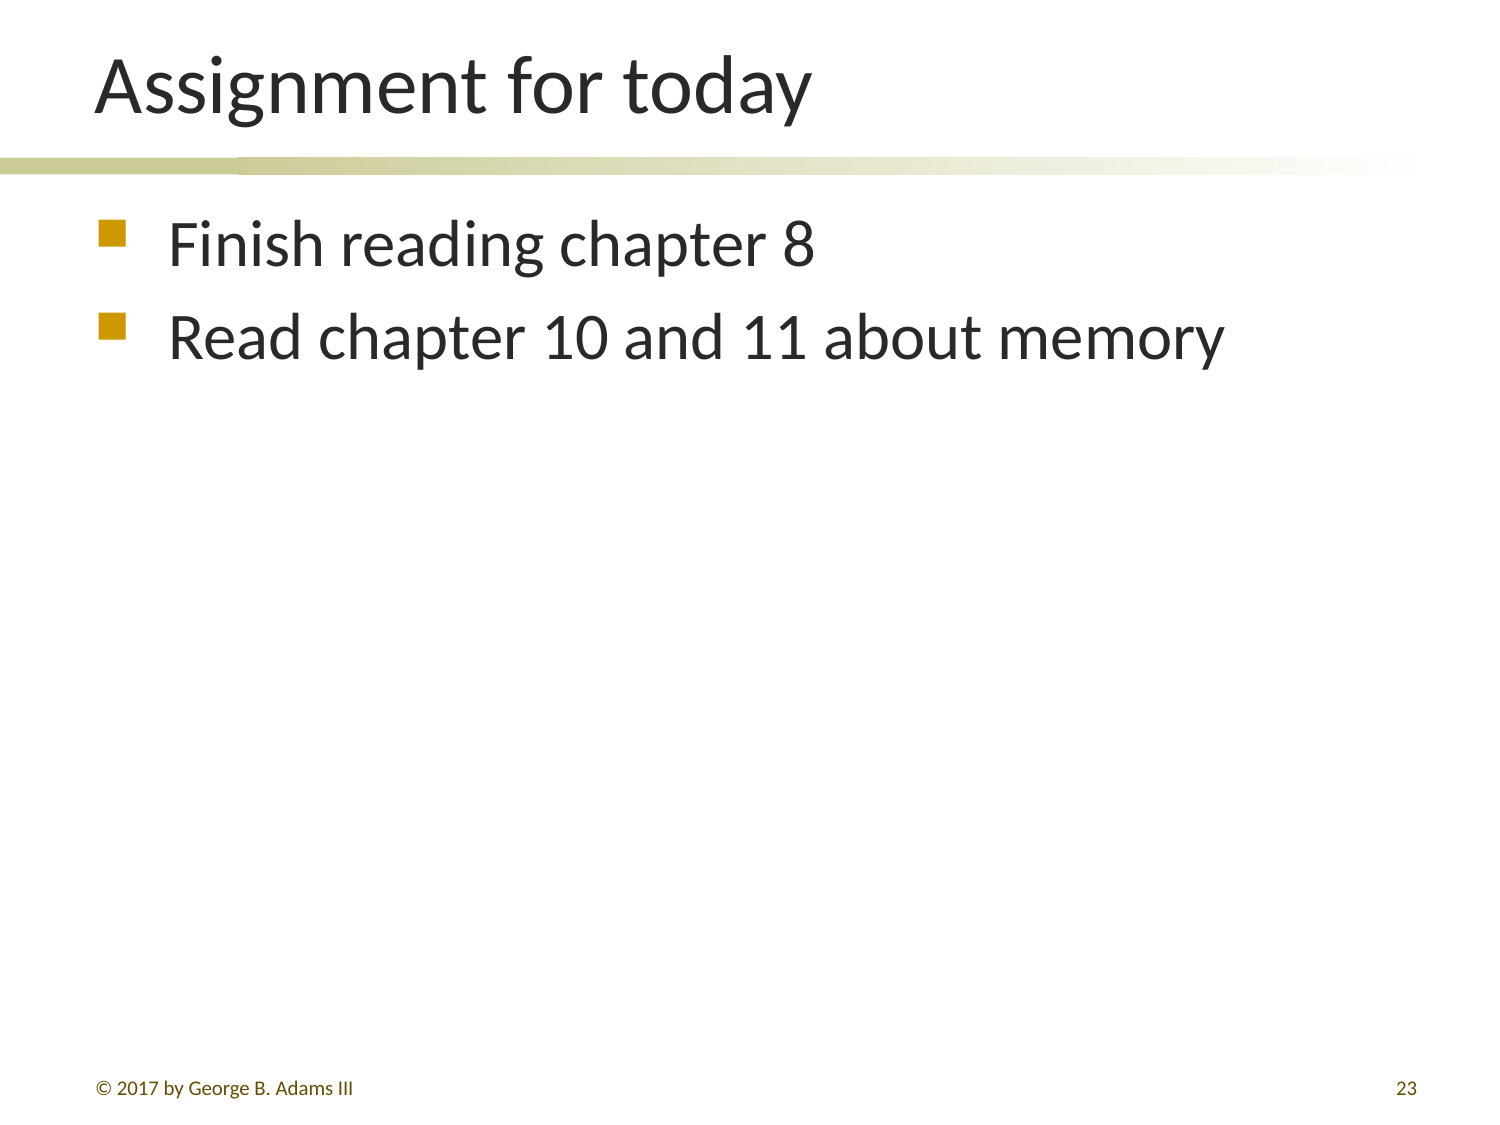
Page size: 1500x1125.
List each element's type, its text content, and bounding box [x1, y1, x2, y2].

list Finish reading chapter 8 Read chapter 10 and 11 about memory [79, 192, 1433, 1000]
slide_number 23 [1119, 1067, 1433, 1099]
title Assignment for today [79, 15, 1432, 139]
slide_number © 2017 by George B. Adams III [79, 1067, 406, 1099]
